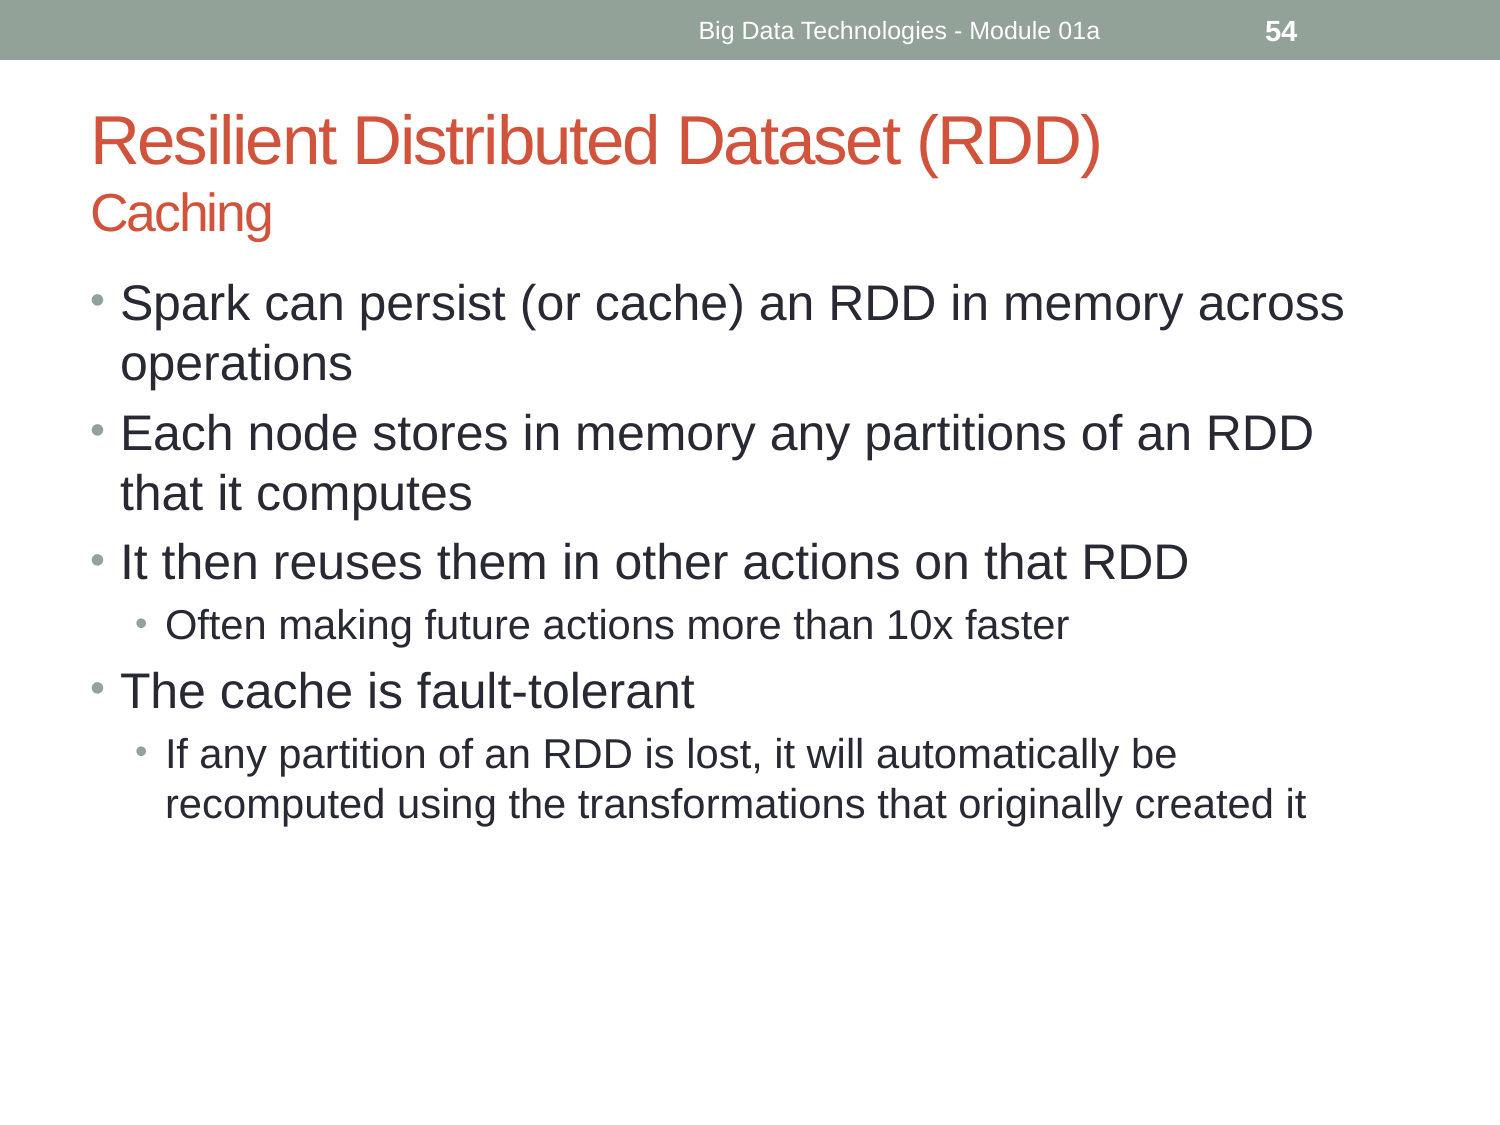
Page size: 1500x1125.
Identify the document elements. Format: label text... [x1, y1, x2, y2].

slide_number 54 [1250, 3, 1425, 57]
title Resilient Distributed Dataset (RDD) Caching [75, 87, 1425, 250]
list Spark can persist (or cache) an RDD in memory across operations Each node stores in memory any partitions of an RDD that it computes It then reuses them in other actions on that RDD Often making future actions more than 10x faster The cache is fault-tolerant If any partition of an RDD is lost, it will automatically be recomputed using the transformations that originally created it [75, 262, 1425, 1063]
footer Big Data Technologies - Module 01a [562, 3, 1238, 57]
